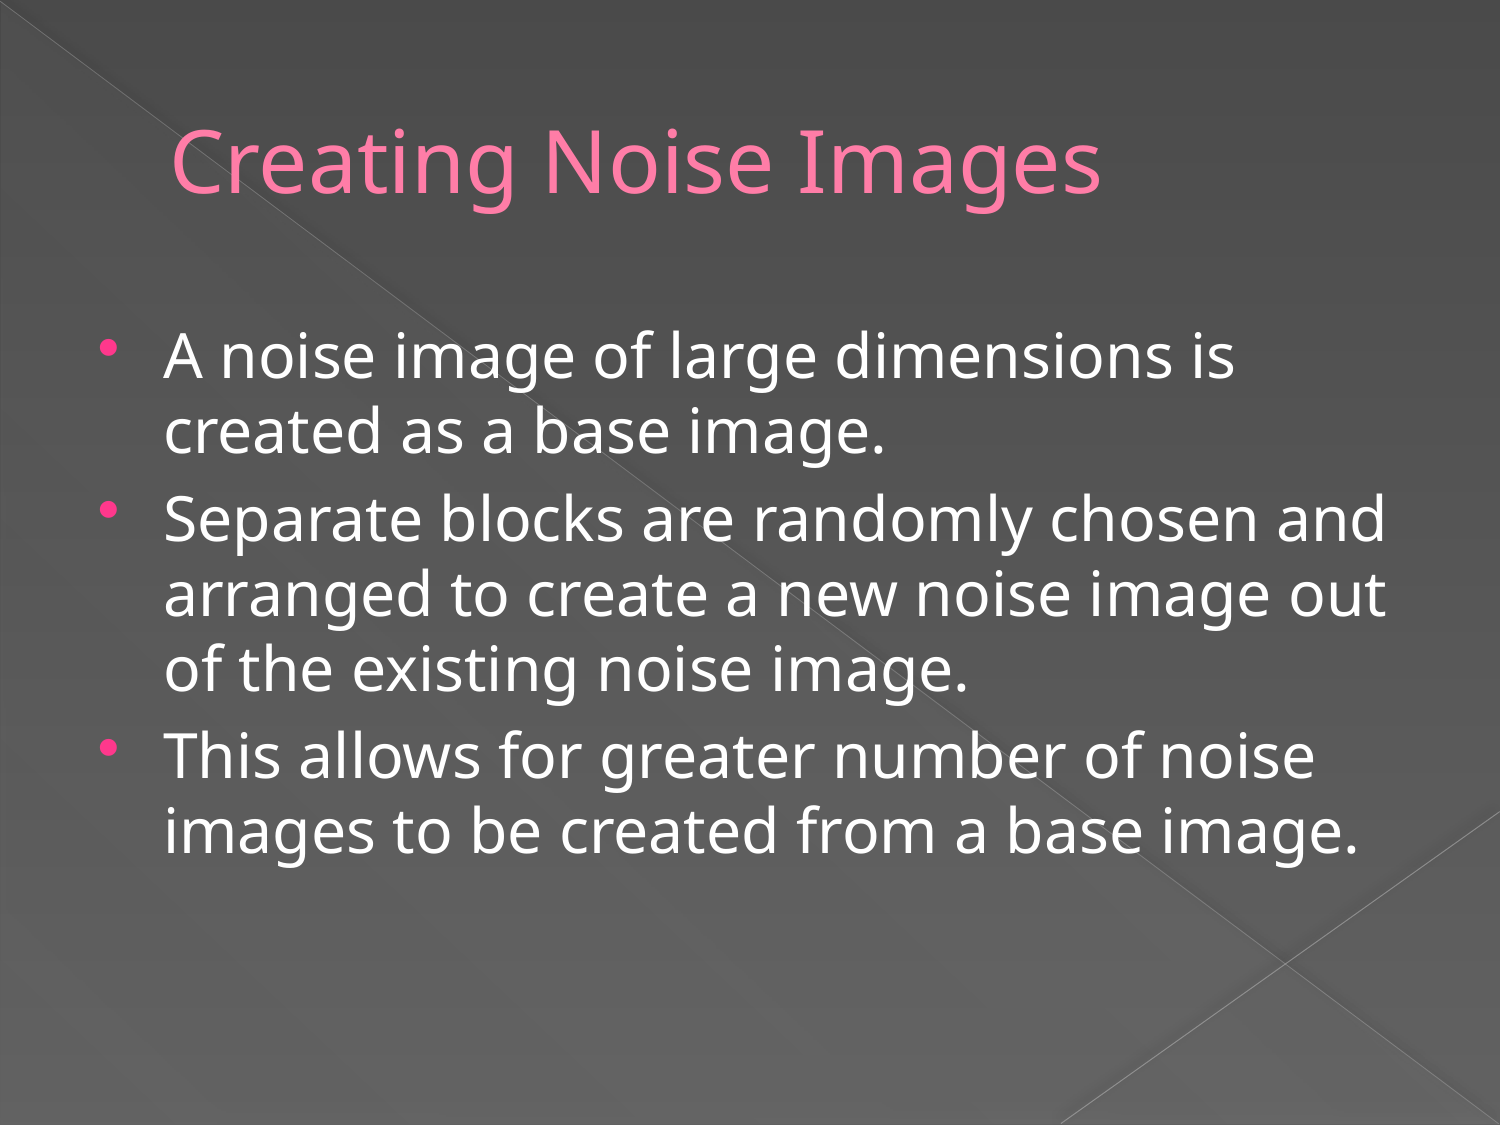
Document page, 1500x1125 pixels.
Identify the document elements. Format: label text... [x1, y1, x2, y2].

title Creating Noise Images [75, 43, 1425, 274]
list A noise image of large dimensions is created as a base image. Separate blocks are randomly chosen and arranged to create a new noise image out of the existing noise image. This allows for greater number of noise images to be created from a base image. [75, 308, 1425, 1059]
